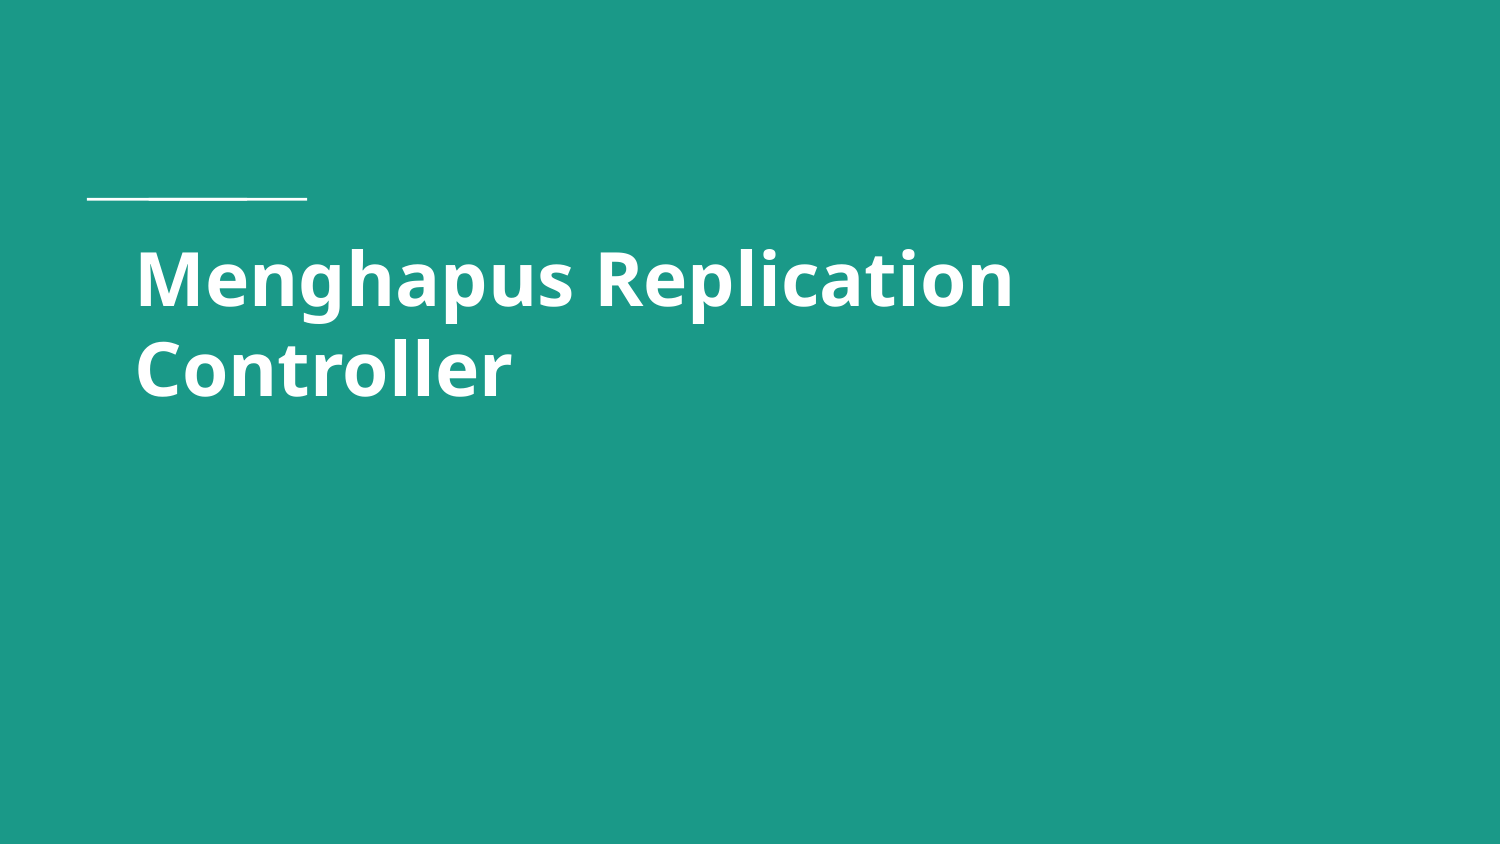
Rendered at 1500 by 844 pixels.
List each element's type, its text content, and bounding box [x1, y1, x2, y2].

title Menghapus Replication Controller [119, 216, 1381, 466]
